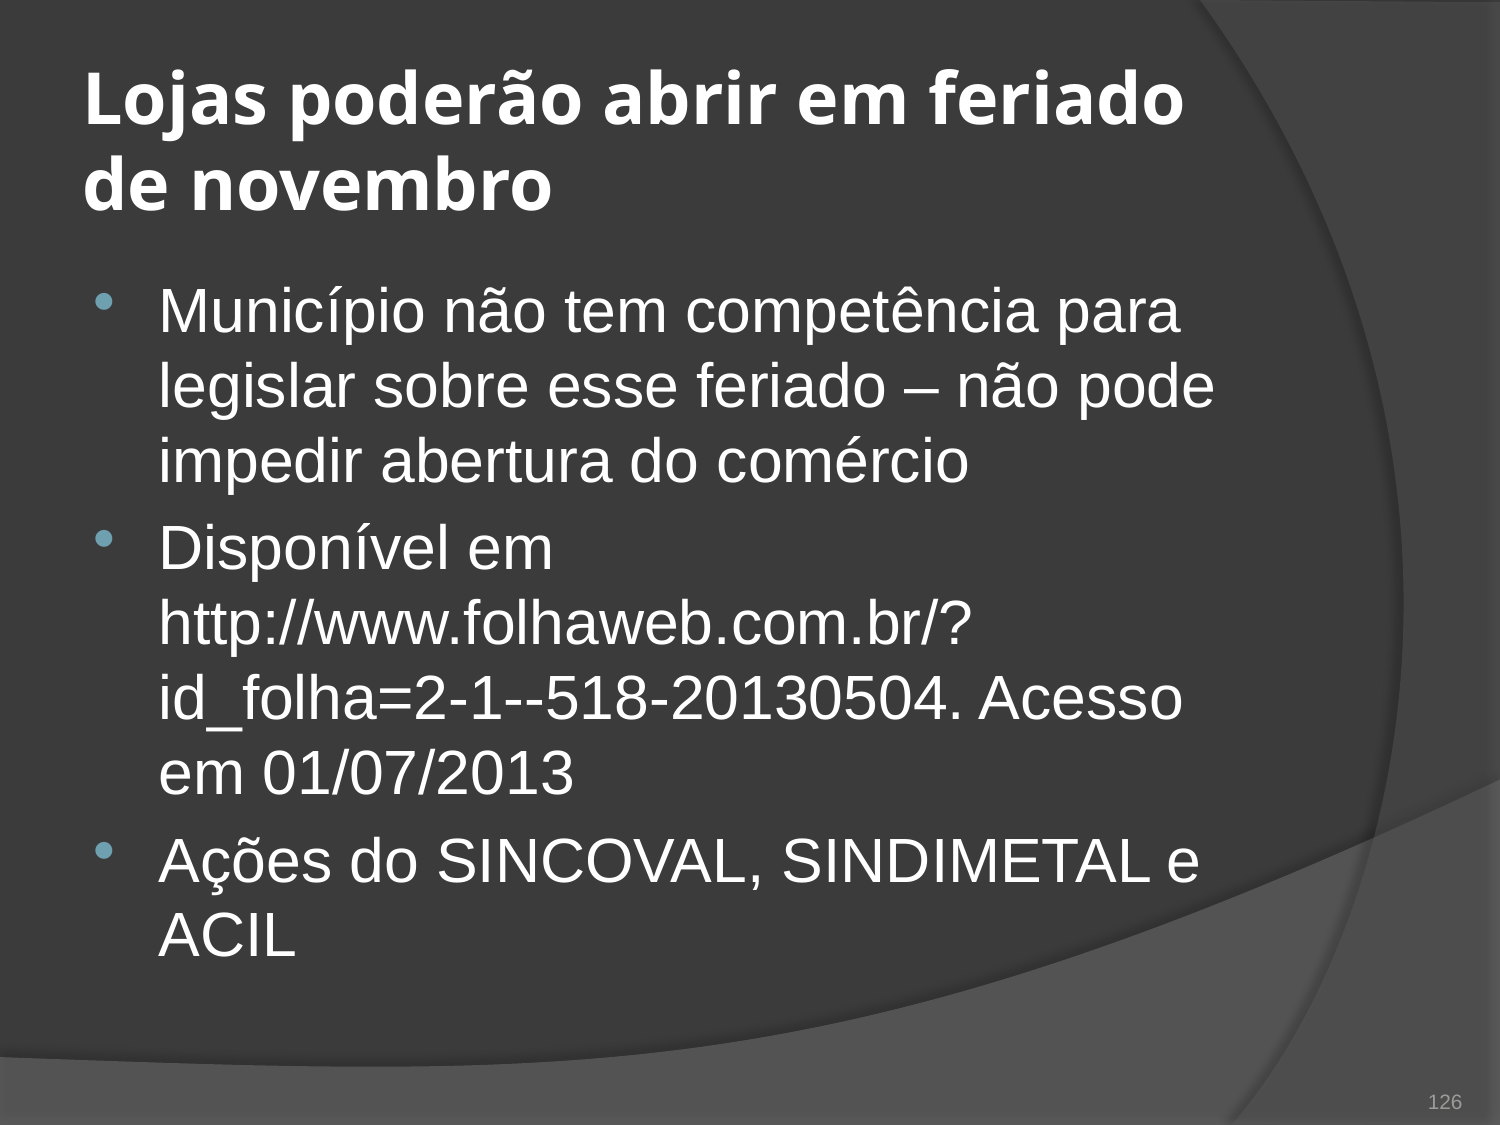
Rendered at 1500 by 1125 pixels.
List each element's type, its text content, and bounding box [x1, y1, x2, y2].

slide_number 126 [1337, 1053, 1463, 1114]
list Município não tem competência para legislar sobre esse feriado – não pode impedir abertura do comércio Disponível em http://www.folhaweb.com.br/?id_folha=2-1--518-20130504. Acesso em 01/07/2013 Ações do SINCOVAL, SINDIMETAL e ACIL [75, 262, 1300, 1005]
title Lojas poderão abrir em feriado de novembro [75, 45, 1300, 233]
